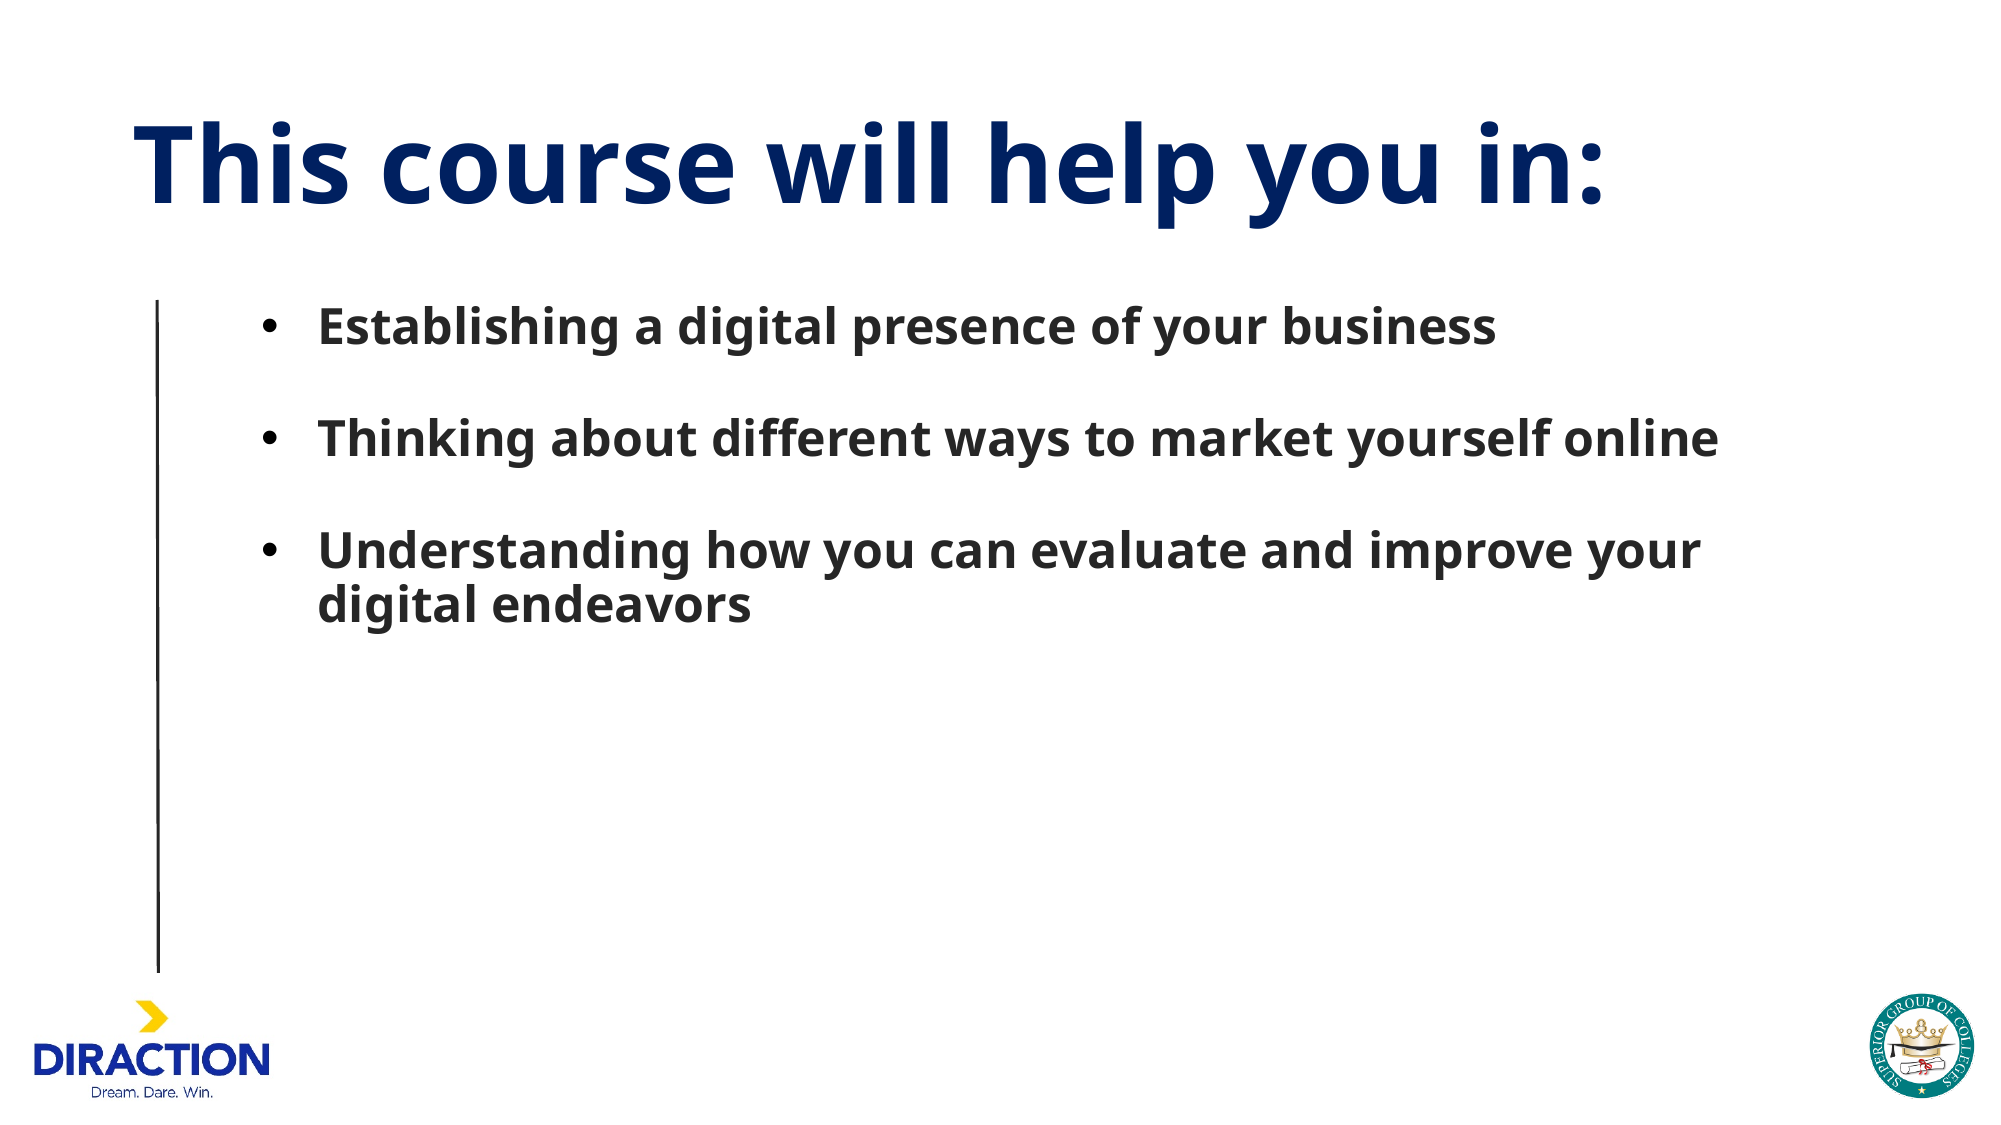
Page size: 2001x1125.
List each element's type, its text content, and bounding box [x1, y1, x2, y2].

title This course will help you in: [117, 59, 1806, 278]
picture [27, 992, 278, 1113]
picture [1868, 992, 1975, 1099]
list Establishing a digital presence of your business Thinking about different ways to market yourself online Understanding how you can evaluate and improve your digital endeavors [227, 293, 1863, 1008]
